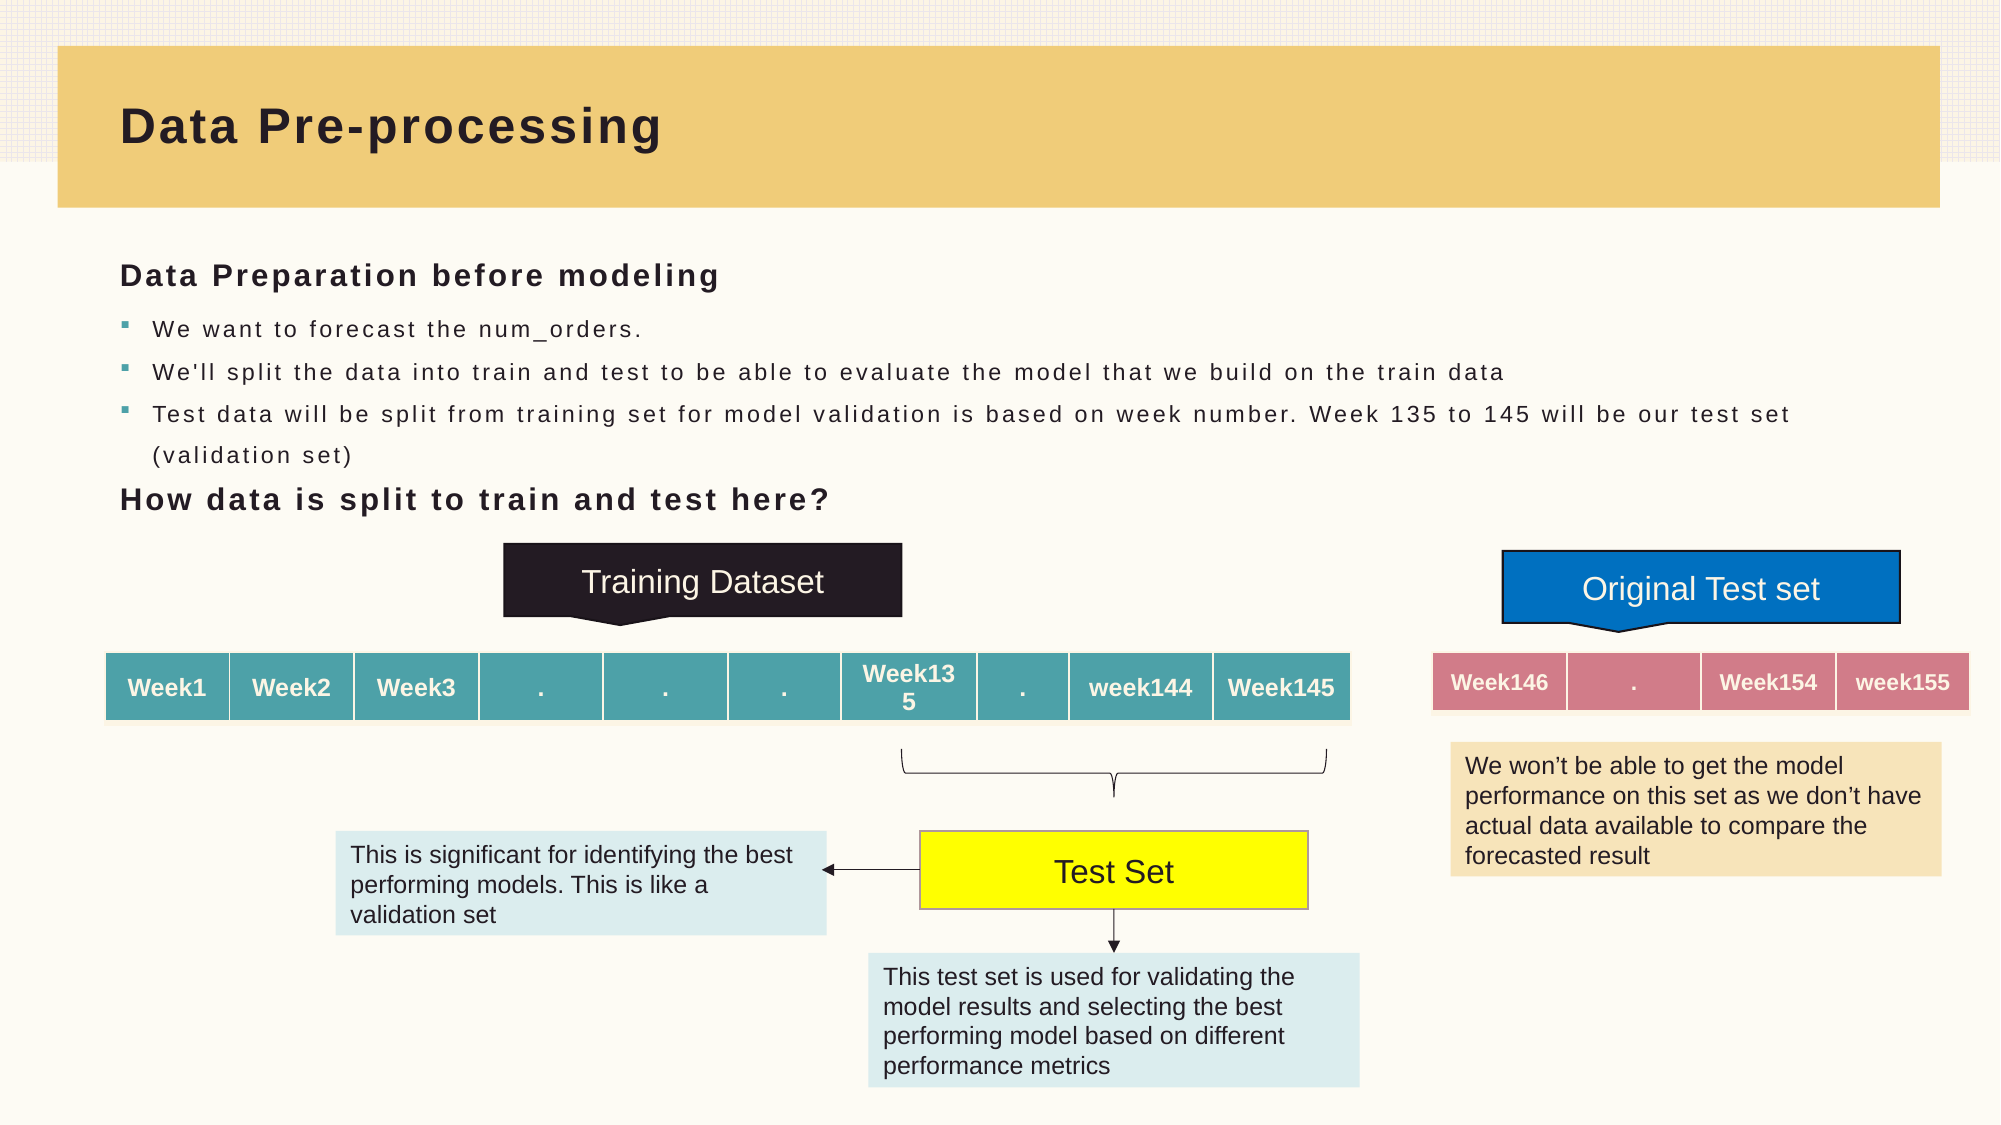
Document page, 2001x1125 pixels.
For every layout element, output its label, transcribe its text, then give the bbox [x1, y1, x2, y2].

text_box Test Set [919, 830, 1309, 910]
table_header . [1568, 653, 1700, 710]
text_box [900, 748, 1328, 798]
table_header Week145 [1214, 653, 1350, 720]
table_header Week146 [1433, 653, 1566, 710]
table_header . [480, 653, 602, 720]
text_box We want to forecast the num_orders. We'll split the data into train and test to be able to evaluate the model that we build on the train data Test data will be split from training set for model validation is based on week number. Week 135 to 145 will be our test set (validation set) [104, 293, 1896, 452]
table_header Week1 [106, 653, 229, 720]
table_header week155 [1837, 653, 1969, 710]
table_header . [604, 653, 727, 720]
table_header . [729, 653, 840, 720]
text_box Training Dataset [503, 542, 903, 627]
table_header Week154 [1702, 653, 1835, 710]
text_box This is significant for identifying the best performing models. This is like a validation set [335, 830, 827, 936]
text_box This test set is used for validating the model results and selecting the best performing model based on different performance metrics [868, 952, 1360, 1088]
text_box How data is split to train and test here? [104, 452, 1937, 525]
table_header Week135 [842, 653, 976, 720]
table_header week144 [1070, 653, 1212, 720]
table_header Week2 [230, 653, 353, 720]
list Data Preparation before modeling [104, 229, 1937, 302]
table_header Week3 [355, 653, 478, 720]
table_header . [978, 653, 1068, 720]
text_box We won’t be able to get the model performance on this set as we don’t have actual data available to compare the forecasted result [1450, 741, 1942, 877]
text_box Original Test set [1501, 549, 1901, 633]
title Data Pre-processing [104, 79, 1894, 176]
